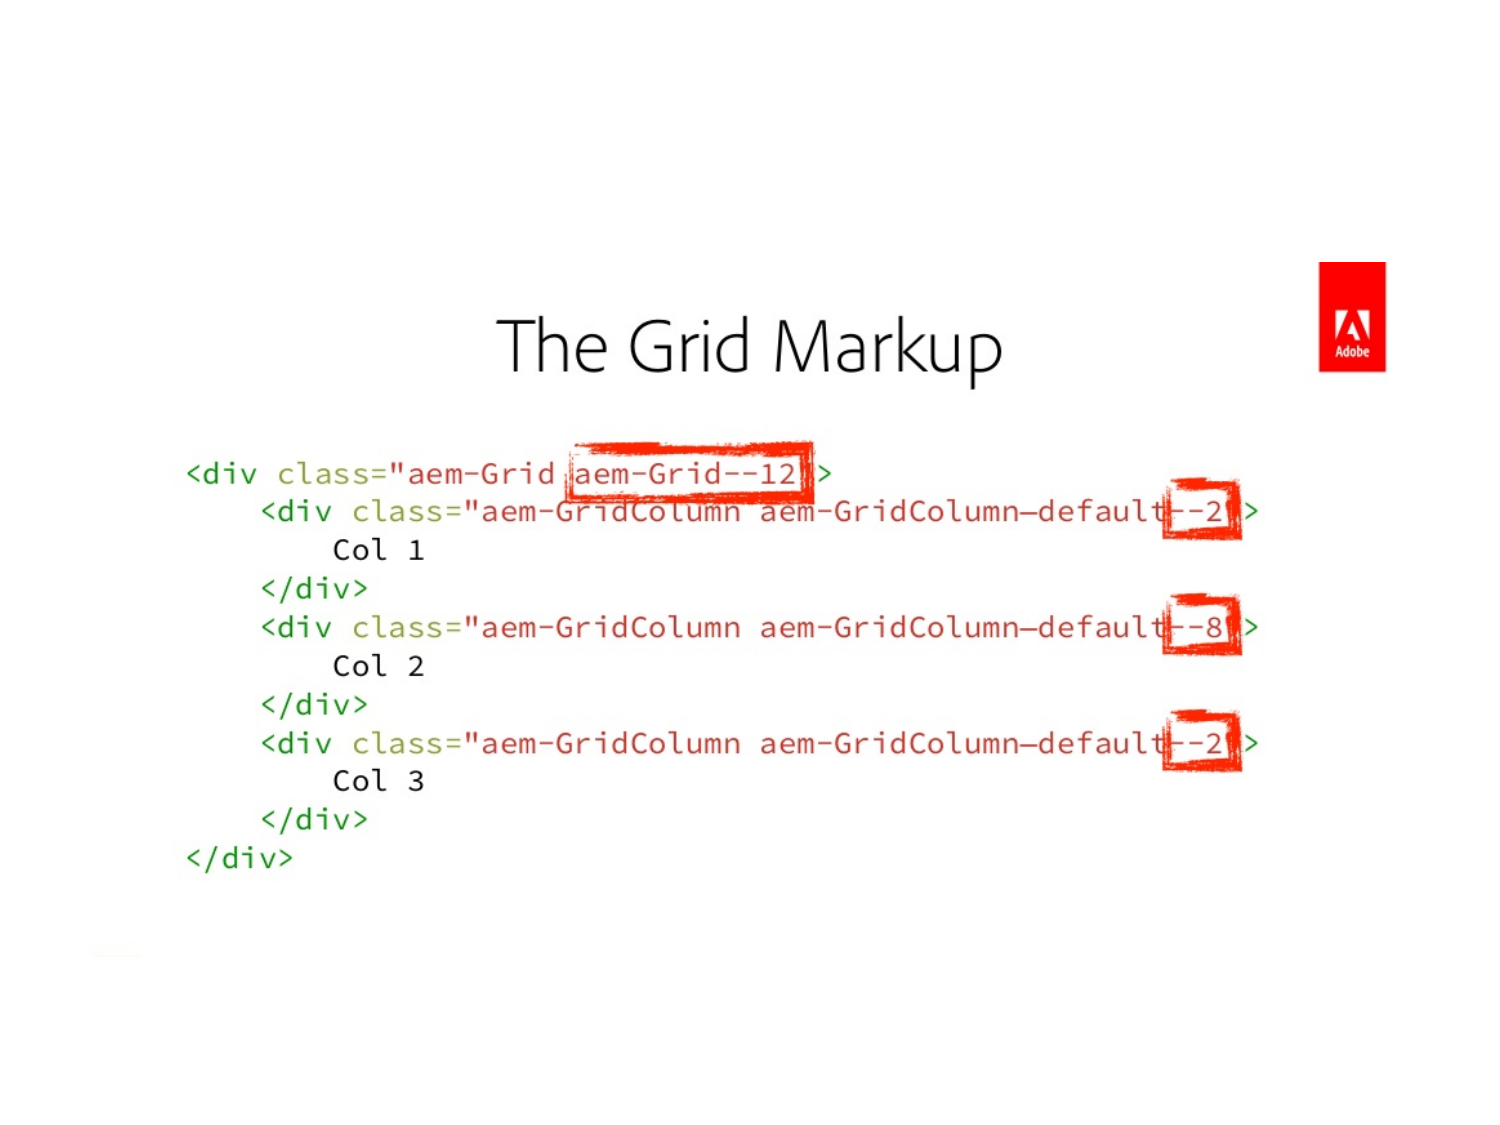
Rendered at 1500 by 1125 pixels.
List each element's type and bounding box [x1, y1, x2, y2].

list [89, 262, 1411, 957]
